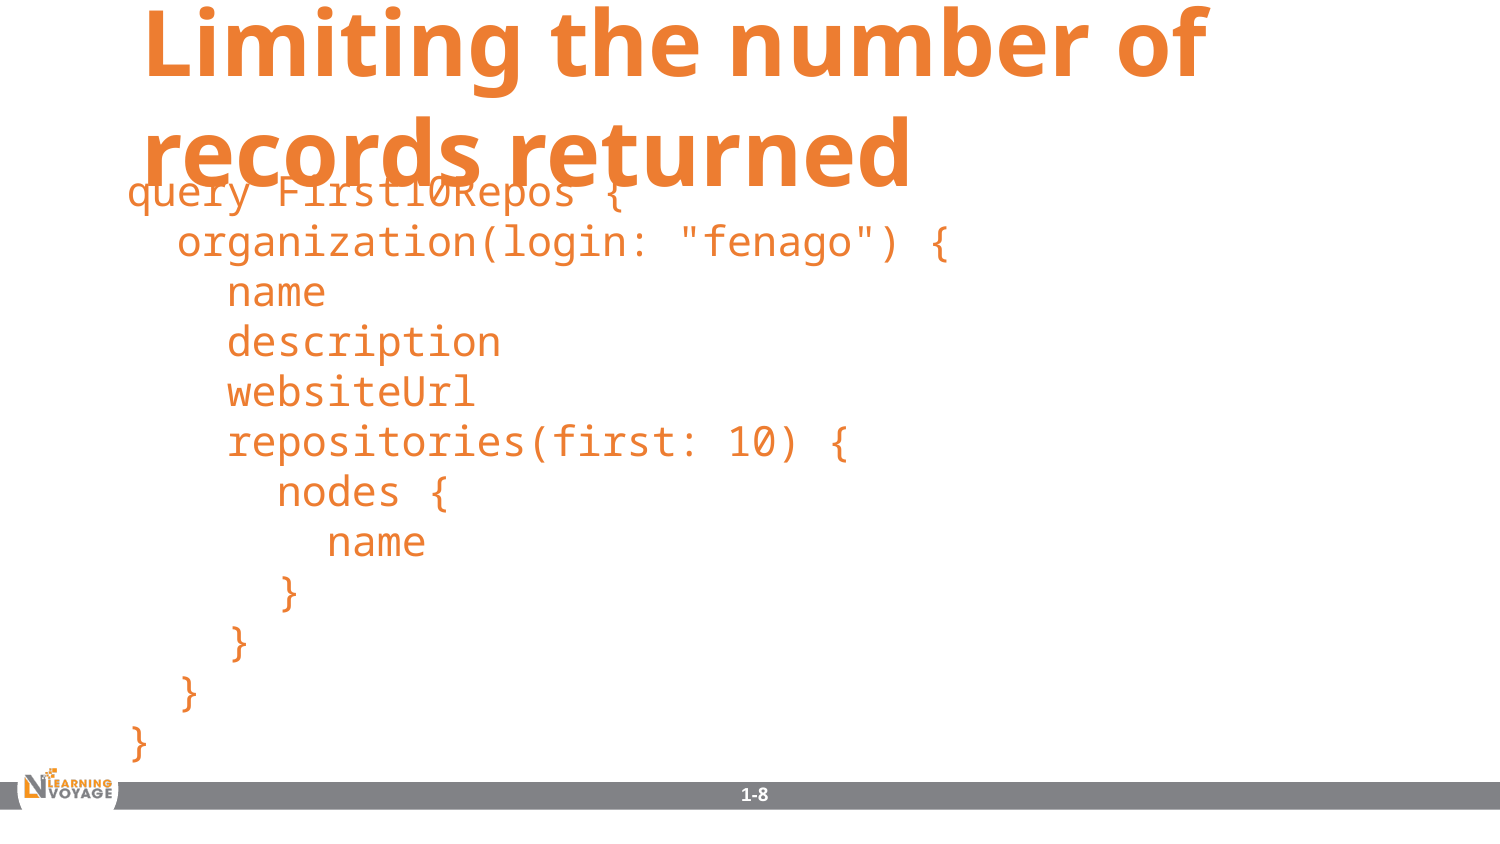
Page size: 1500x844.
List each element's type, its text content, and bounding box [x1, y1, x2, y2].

text_box query First10Repos { organization(login: "fenago") { name description websiteUrl repositories(first: 10) { nodes { name } } } } [126, 162, 1373, 765]
slide_number 1-8 [692, 770, 784, 821]
picture [0, 706, 144, 844]
text_box Limiting the number of records returned [126, 37, 1500, 153]
